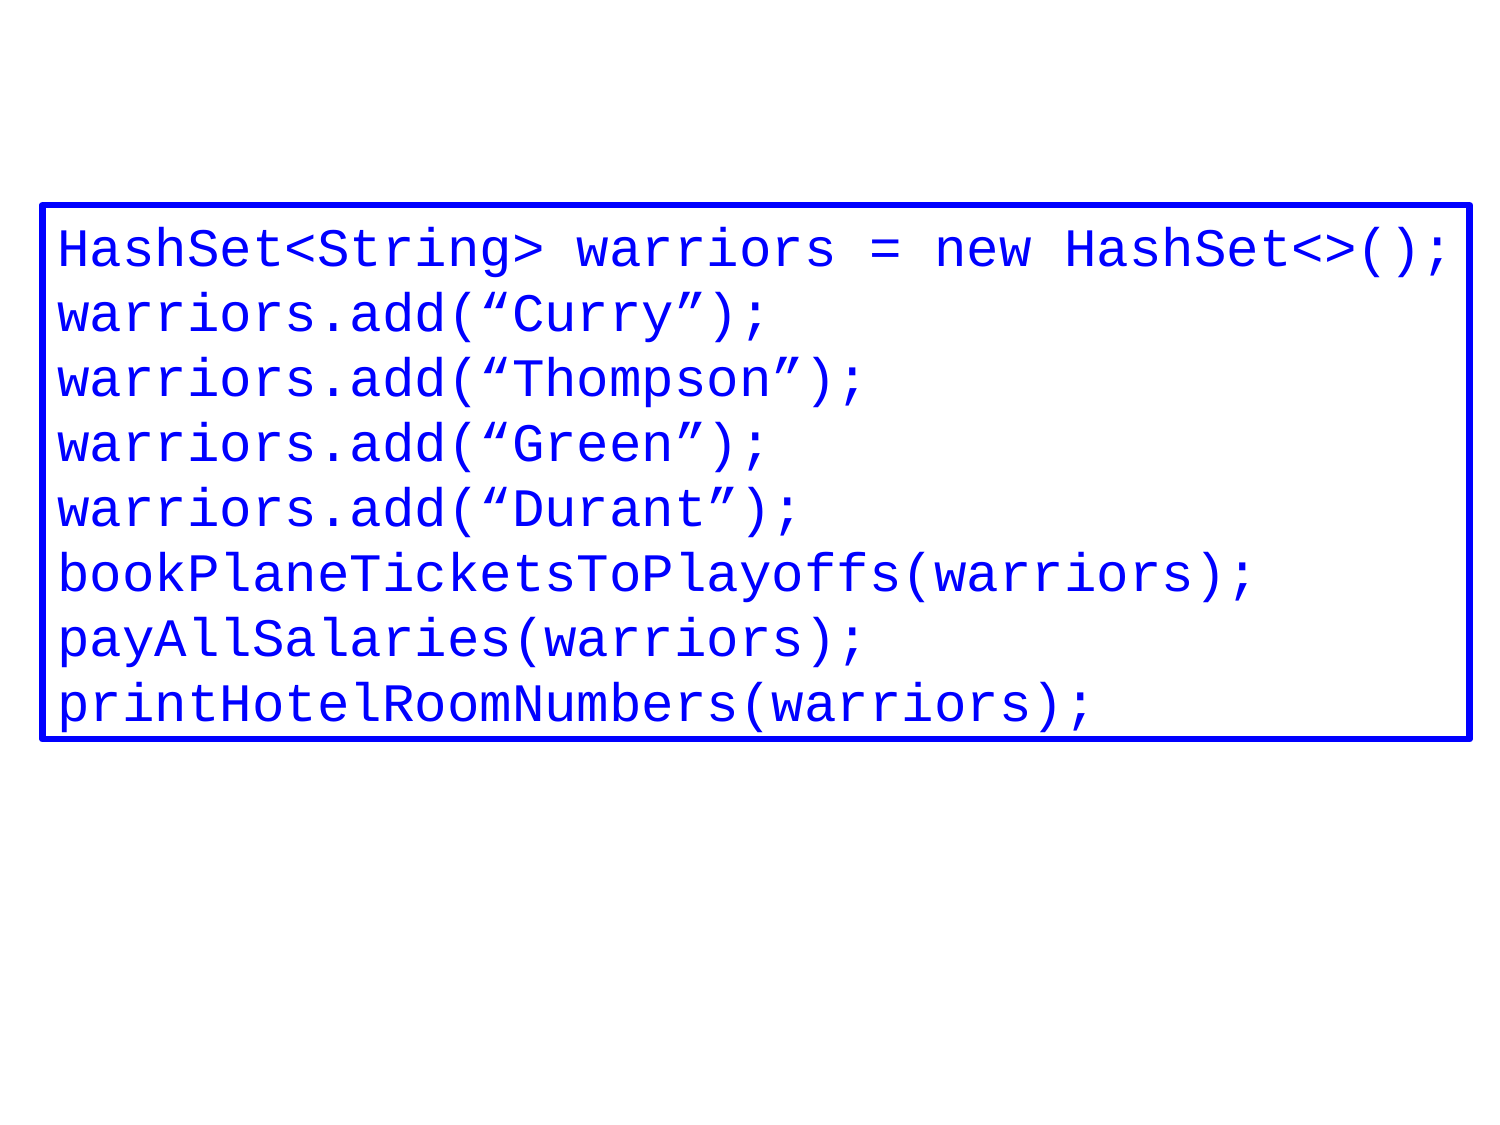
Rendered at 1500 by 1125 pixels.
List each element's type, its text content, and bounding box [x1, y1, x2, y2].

text_box HashSet<String> warriors = new HashSet<>(); warriors.add(“Curry”); warriors.add(“Thompson”); warriors.add(“Green”); warriors.add(“Durant”); bookPlaneTicketsToPlayoffs(warriors); payAllSalaries(warriors); printHotelRoomNumbers(warriors); [42, 204, 1470, 740]
